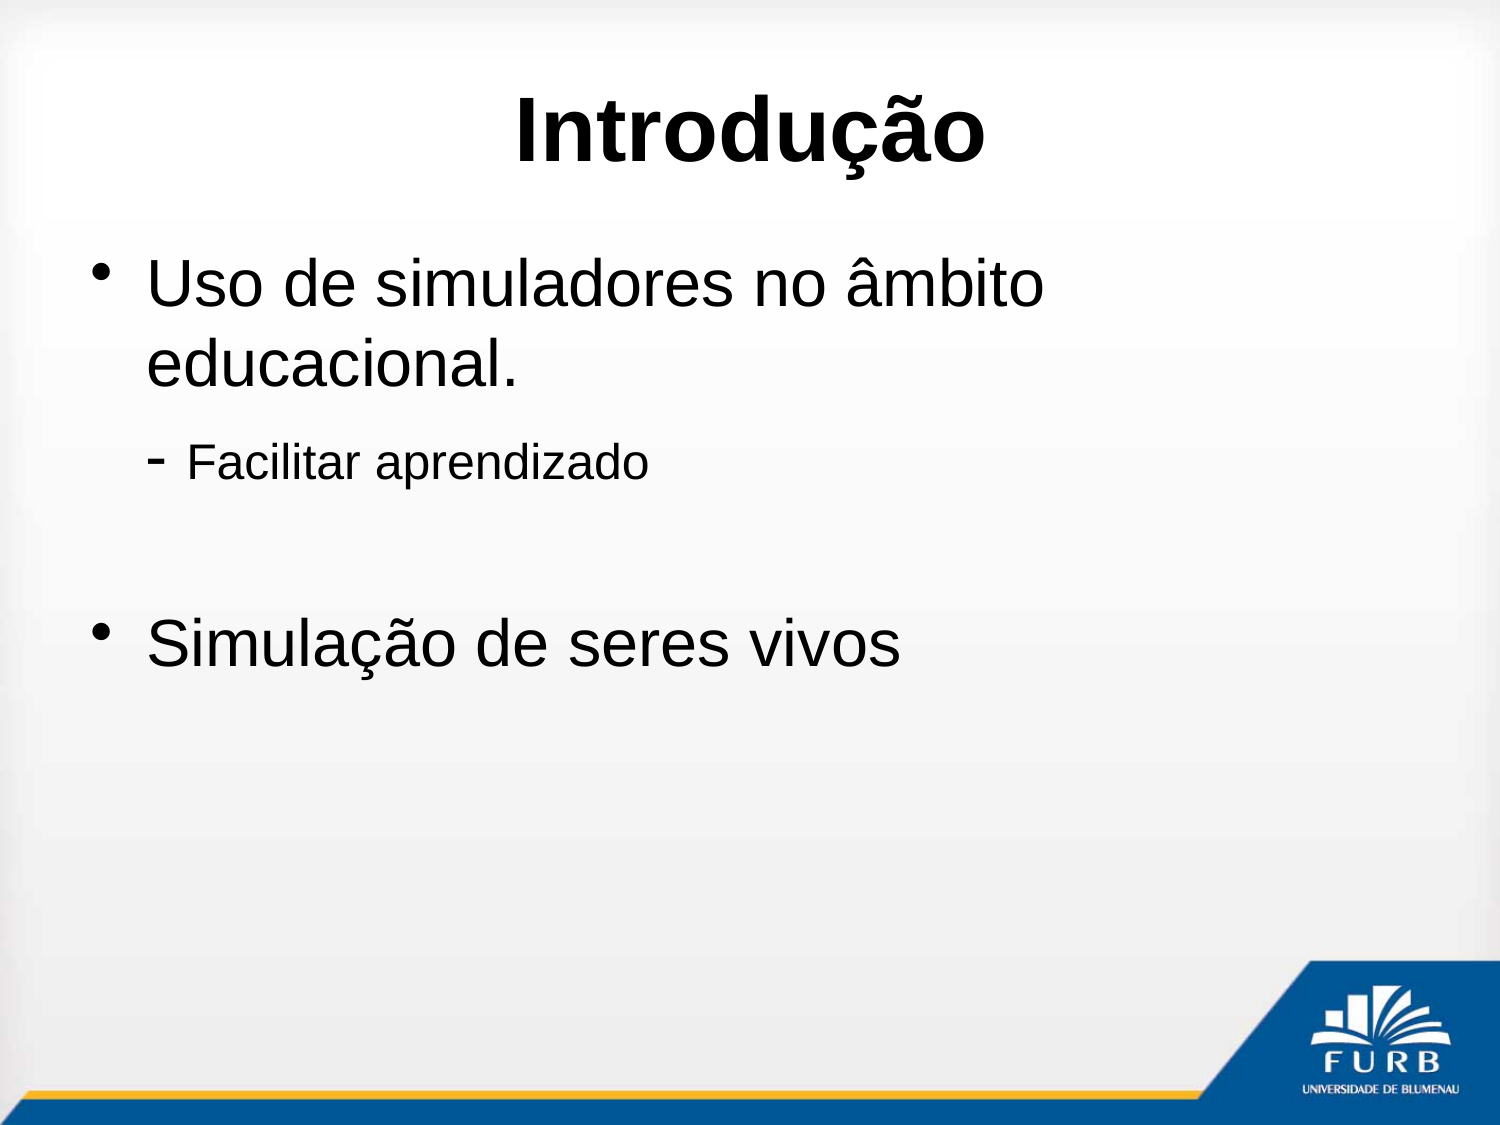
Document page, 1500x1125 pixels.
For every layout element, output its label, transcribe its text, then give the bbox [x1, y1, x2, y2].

picture [0, 0, 1500, 1125]
list Uso de simuladores no âmbito educacional. - Facilitar aprendizado Simulação de seres vivos [74, 231, 1426, 1000]
title Introdução [76, 30, 1427, 219]
